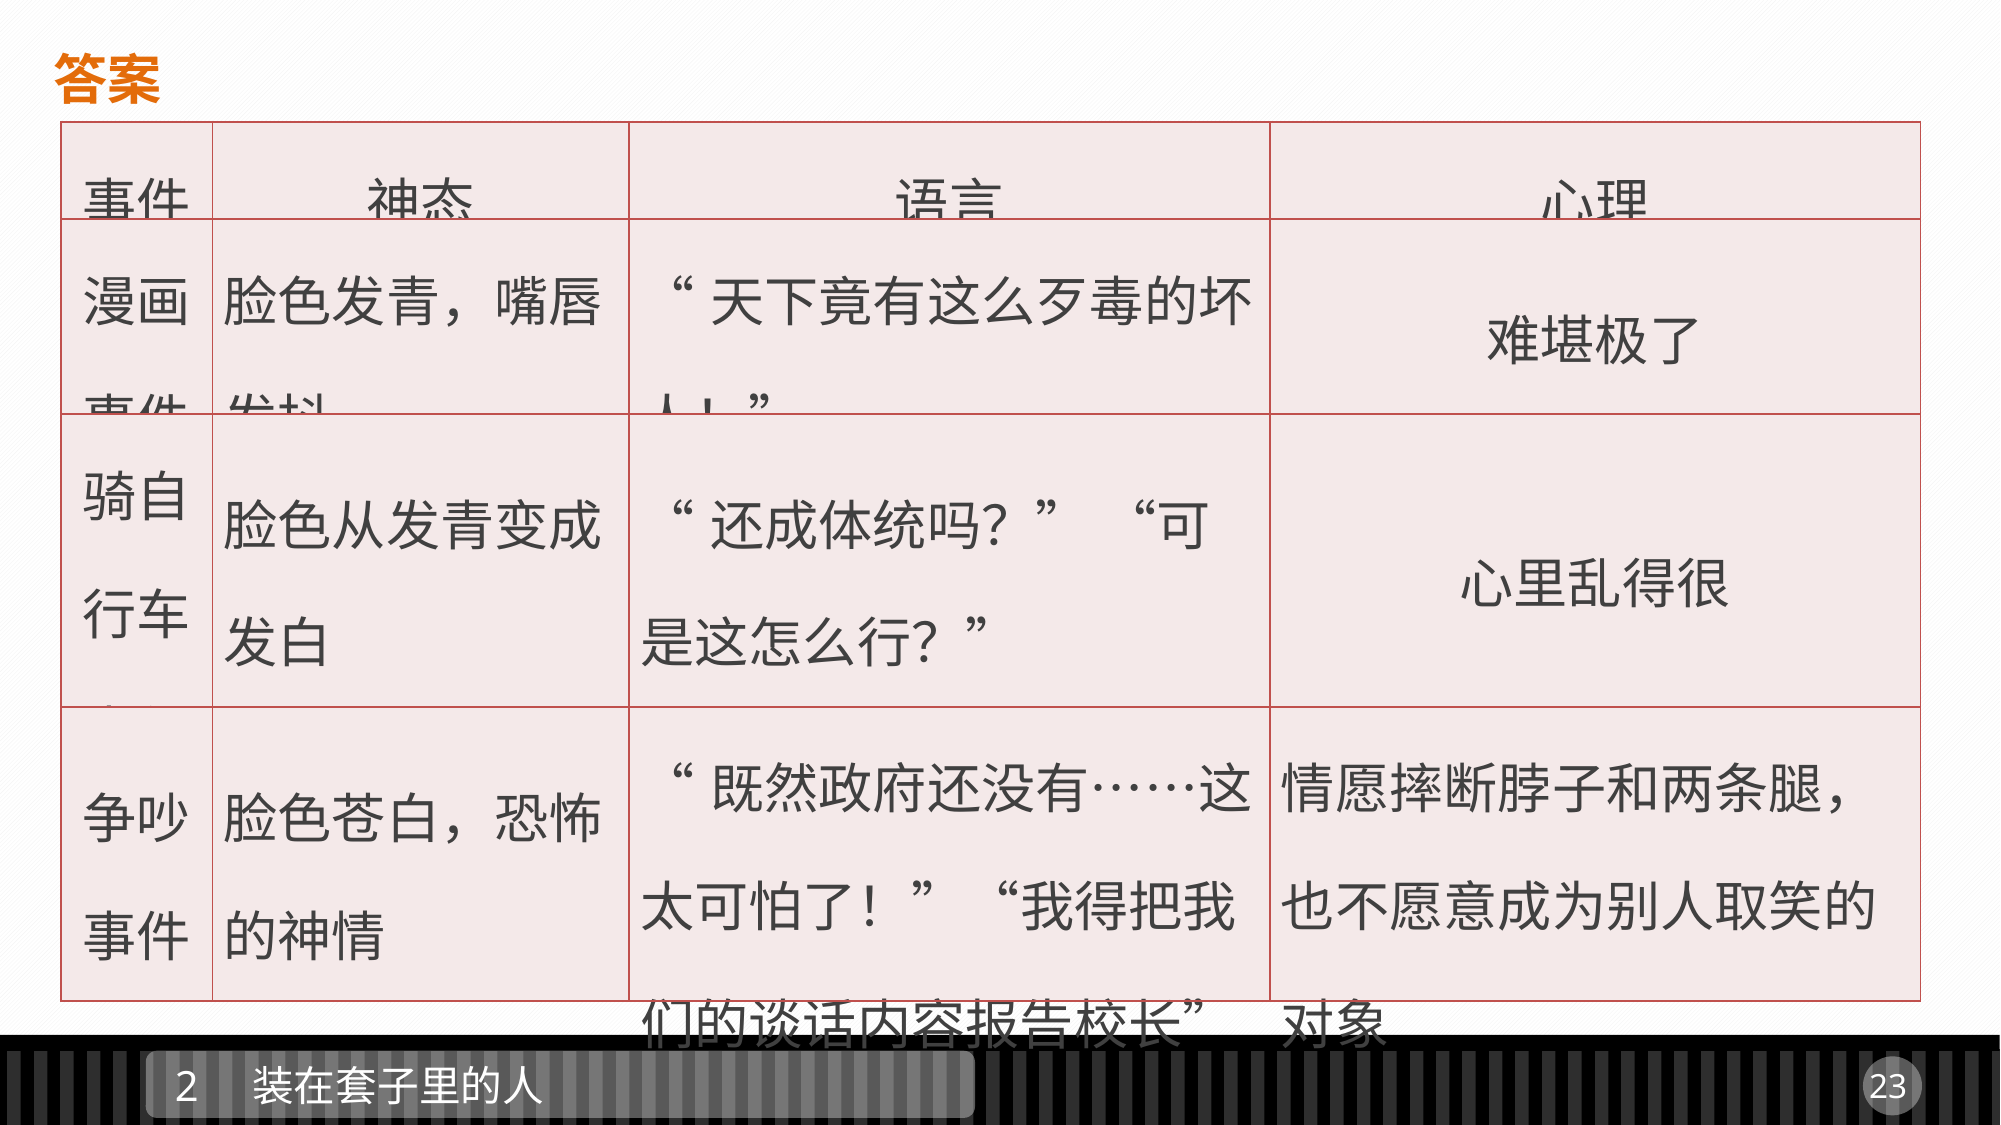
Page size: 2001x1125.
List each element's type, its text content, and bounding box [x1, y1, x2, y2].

table_cell “还成体统吗？” “可是这怎么行？” [630, 415, 1269, 706]
table_cell 争吵事件 [62, 708, 212, 1000]
table_cell 情愿摔断脖子和两条腿，也不愿意成为别人取笑的对象 [1271, 708, 1920, 1000]
text_box 答案 [38, 5, 1938, 118]
table_cell 脸色苍白，恐怖的神情 [213, 708, 628, 1000]
table_cell 难堪极了 [1271, 220, 1920, 413]
table_header 心理 [1271, 123, 1920, 218]
table_cell 漫画事件 [62, 220, 212, 413]
table_cell “天下竟有这么歹毒的坏人！” [630, 220, 1269, 413]
table_header 事件 [62, 123, 212, 218]
table_cell “既然政府还没有……这太可怕了！”“我得把我们的谈话内容报告校长” [630, 708, 1269, 1000]
table_cell 骑自行车事件 [62, 415, 212, 706]
table_header 语言 [630, 123, 1269, 218]
table_cell 脸色从发青变成发白 [213, 415, 628, 706]
table_cell 心里乱得很 [1271, 415, 1920, 706]
table_cell 脸色发青，嘴唇发抖 [213, 220, 628, 413]
table_header 神态 [213, 123, 628, 218]
